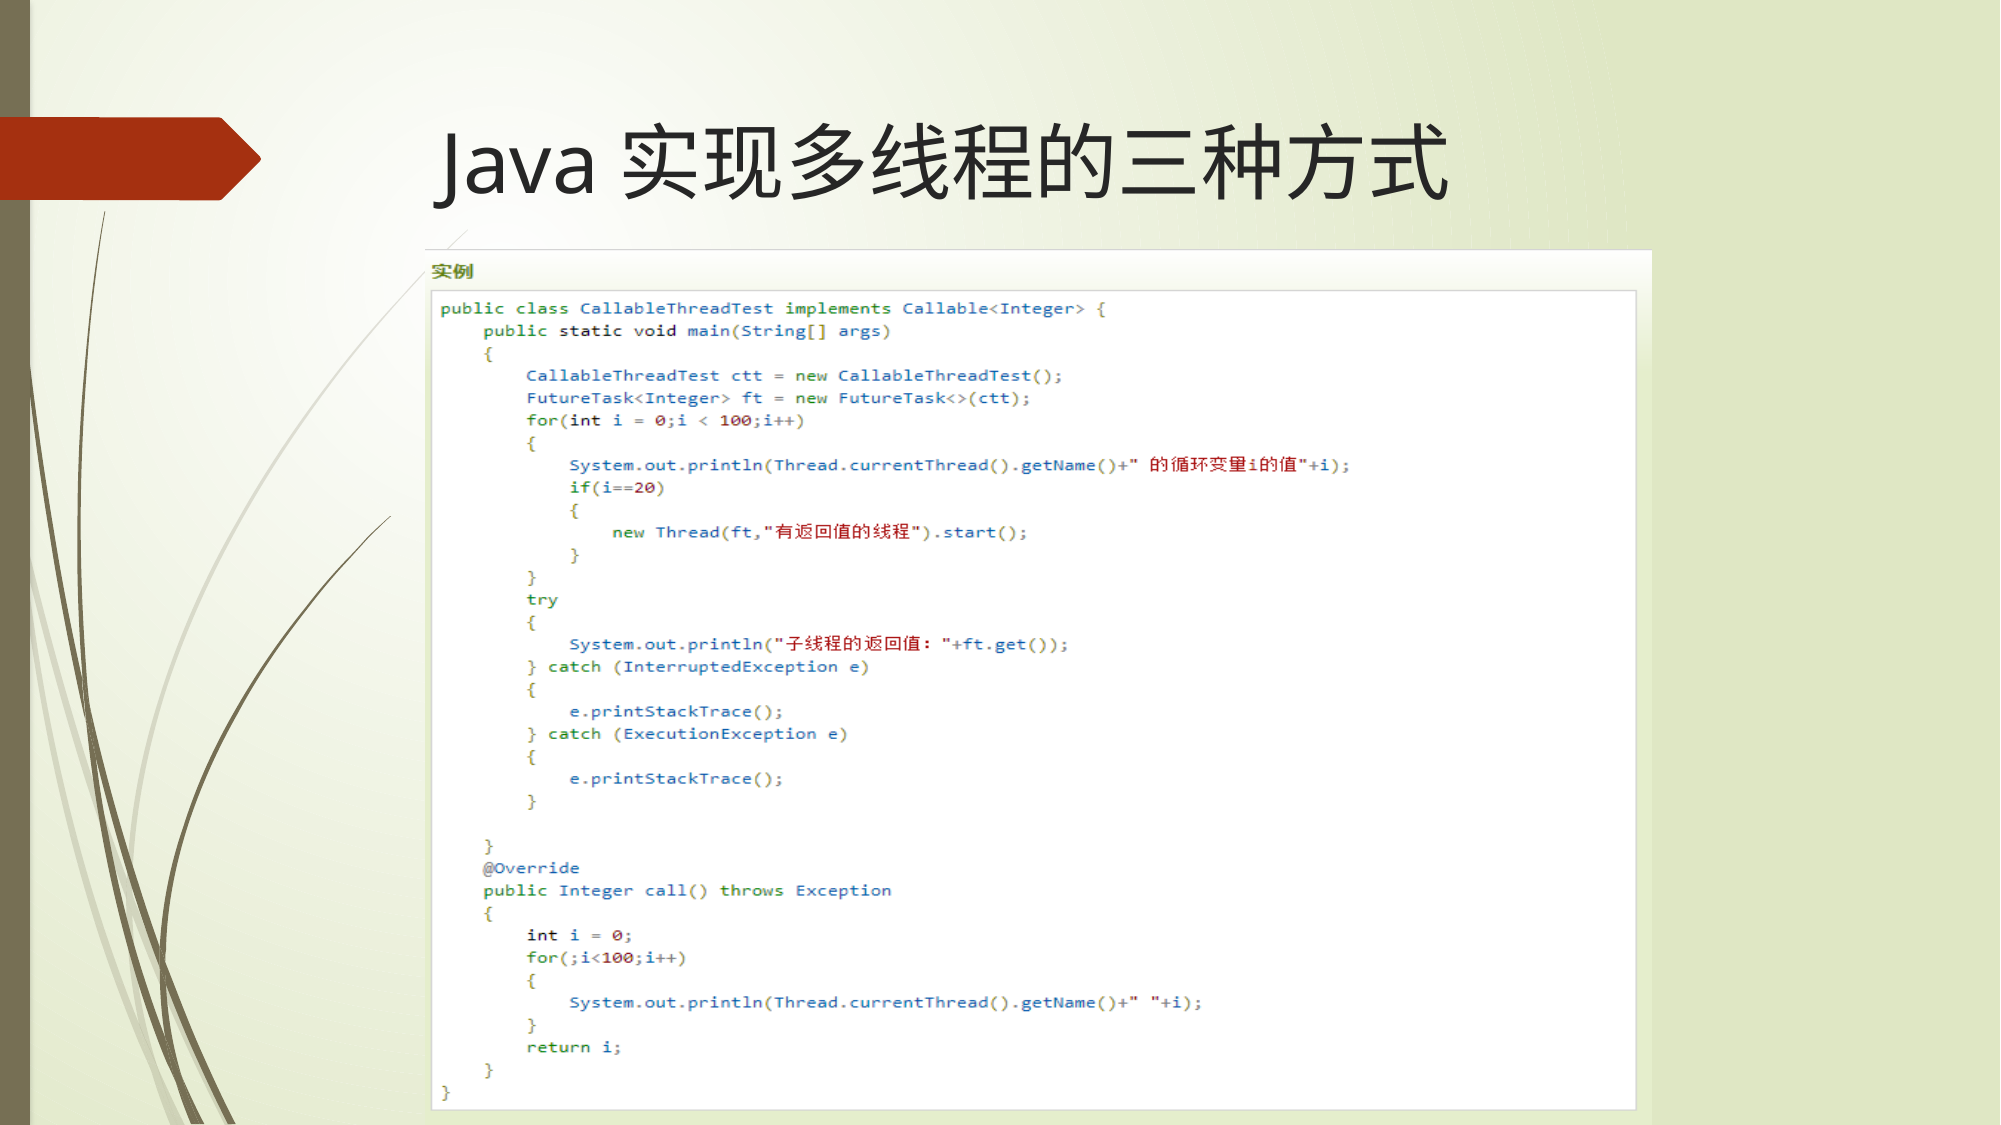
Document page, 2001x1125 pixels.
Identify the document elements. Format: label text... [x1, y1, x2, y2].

title Java实现多线程的三种方式 [425, 102, 1888, 313]
picture [425, 249, 1652, 1125]
